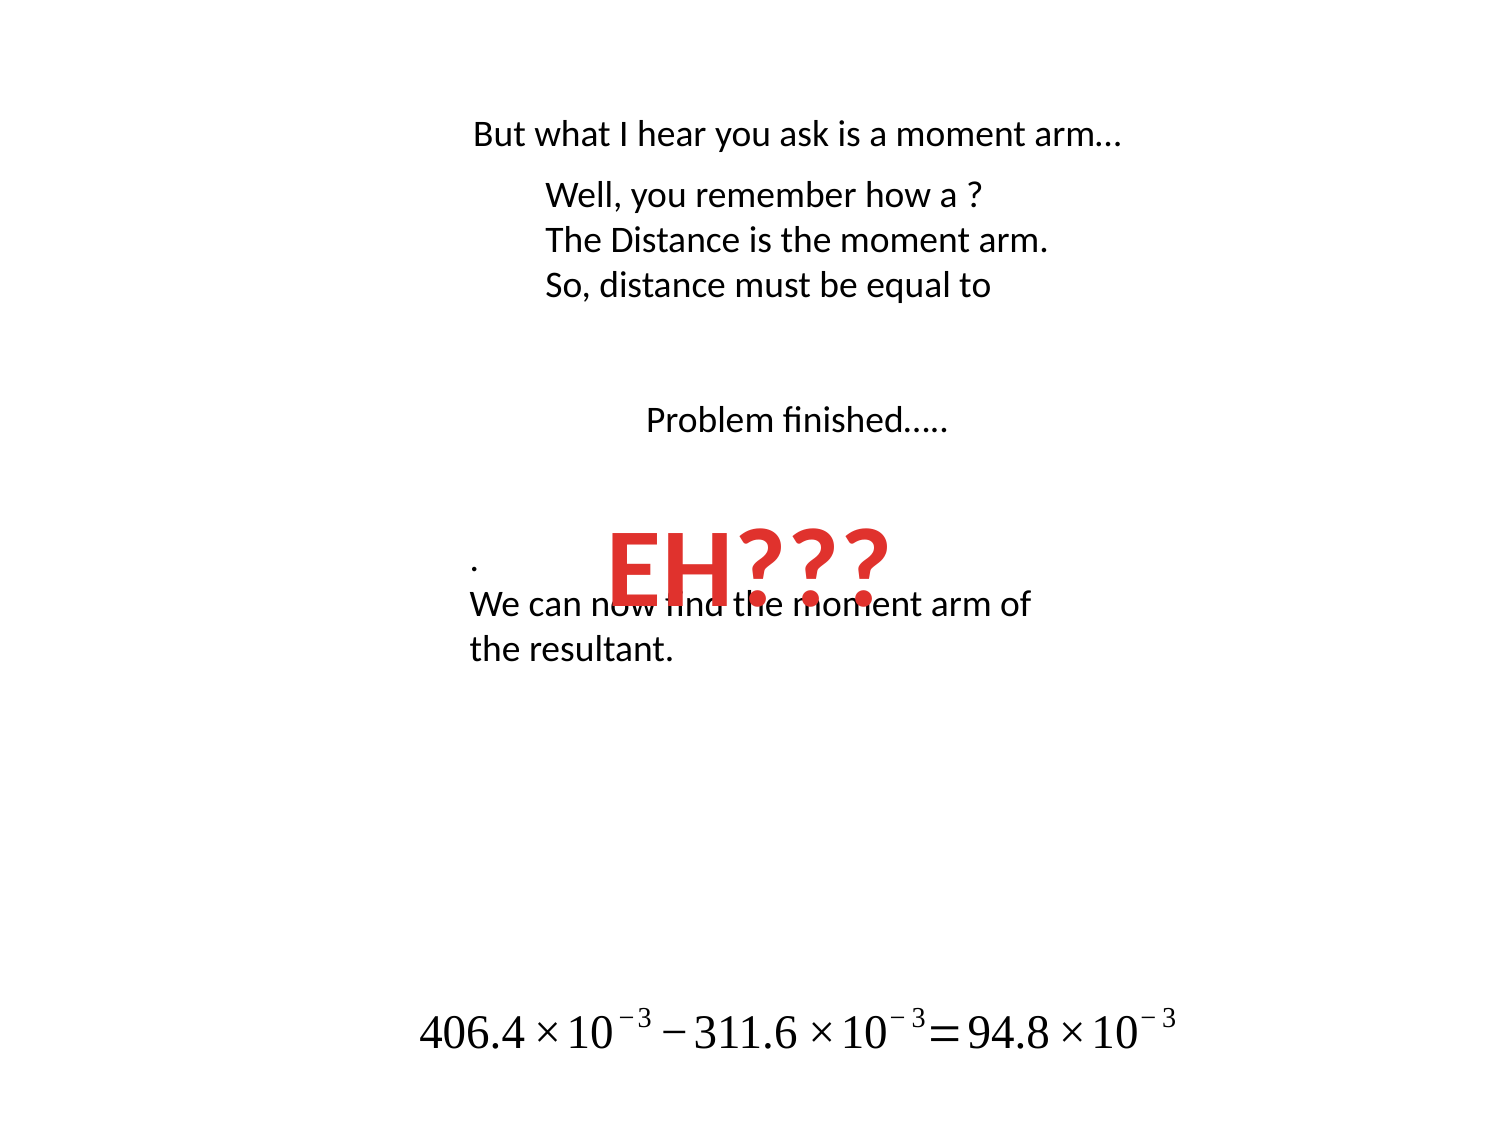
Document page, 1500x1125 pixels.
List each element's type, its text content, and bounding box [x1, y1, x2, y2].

text_box But what I hear you ask is a moment arm… [458, 101, 1137, 162]
text_box EH??? [591, 486, 909, 637]
